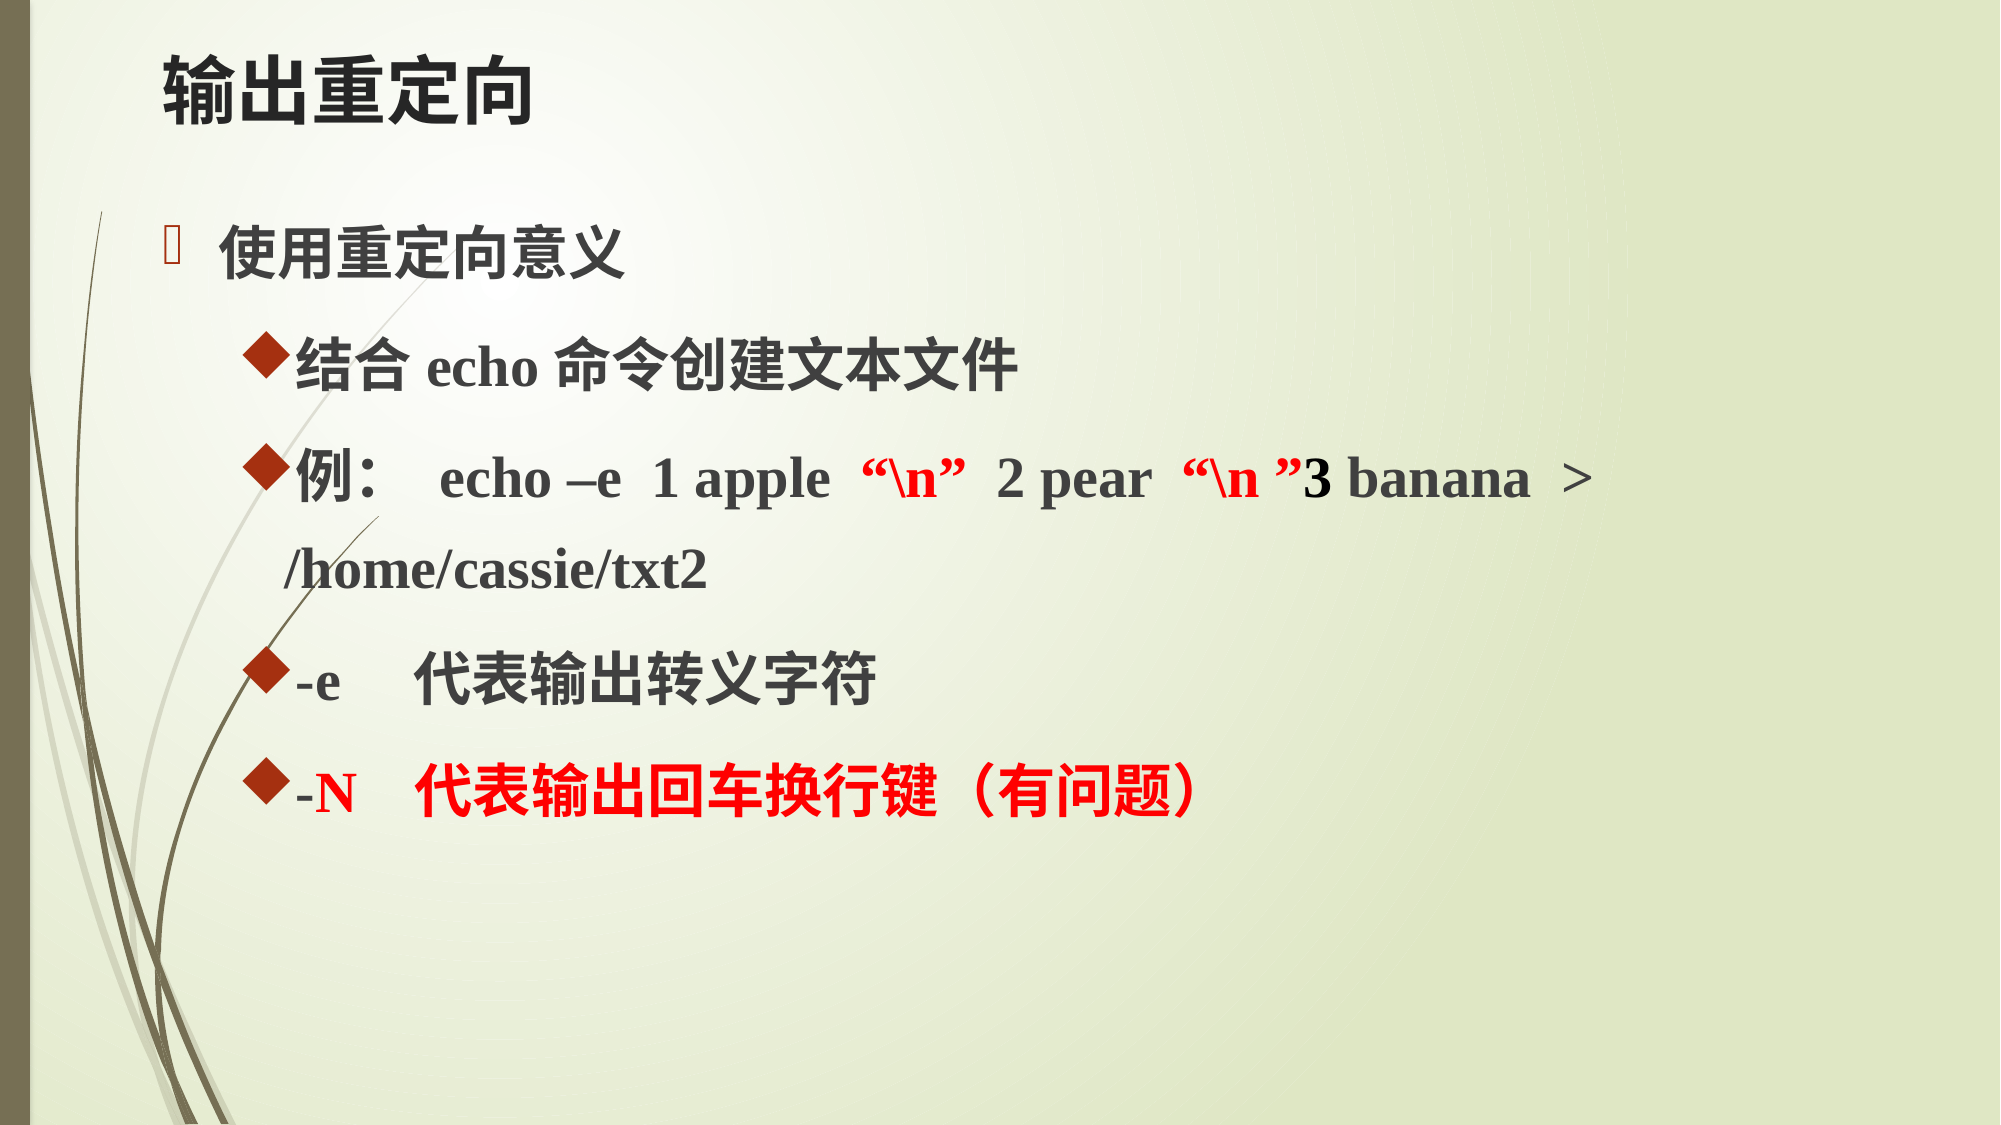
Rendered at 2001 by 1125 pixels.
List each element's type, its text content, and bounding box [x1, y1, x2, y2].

list 使用重定向意义 结合echo命令创建文本文件 例： echo –e 1 apple “\n” 2 pear “\n ”3 banana > /home/cassie/txt2 -e 代表输出转义字符 -N 代表输出回车换行键（有问题） [147, 187, 1892, 1040]
title 输出重定向 [146, 35, 1882, 163]
